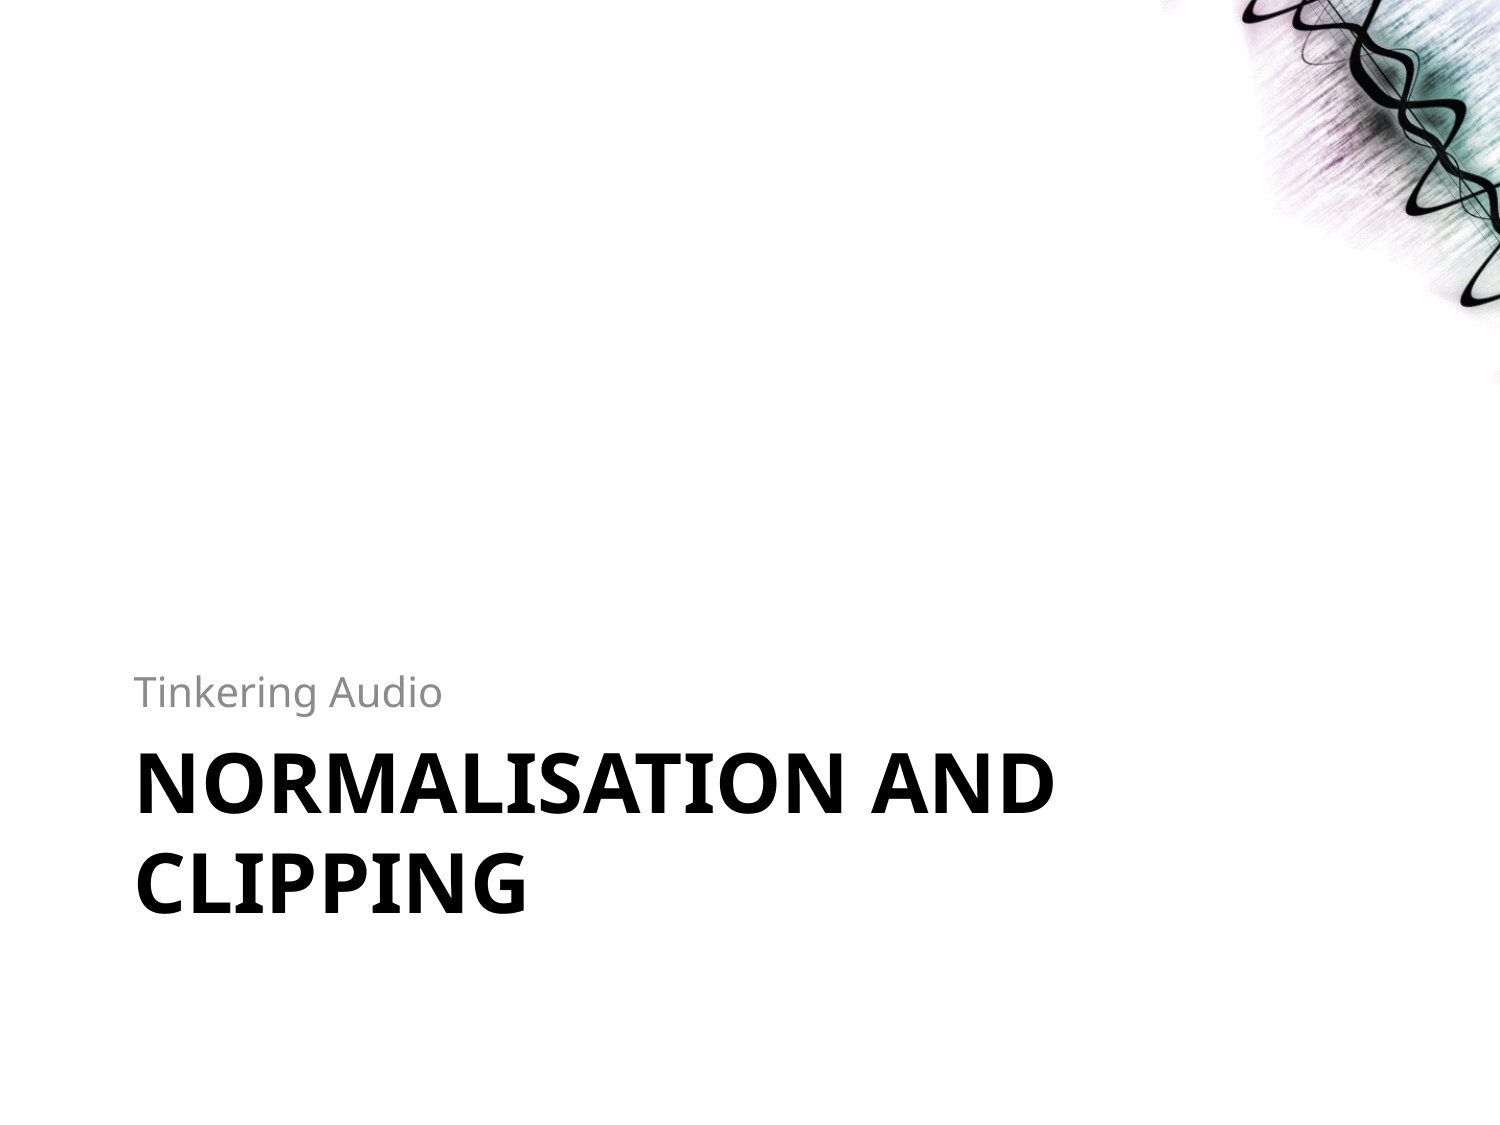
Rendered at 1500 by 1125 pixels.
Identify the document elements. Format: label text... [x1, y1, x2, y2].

list Tinkering Audio [118, 476, 1394, 723]
title NORMALISATION AND CLIPPING [118, 723, 1394, 947]
picture [1055, 0, 1500, 504]
